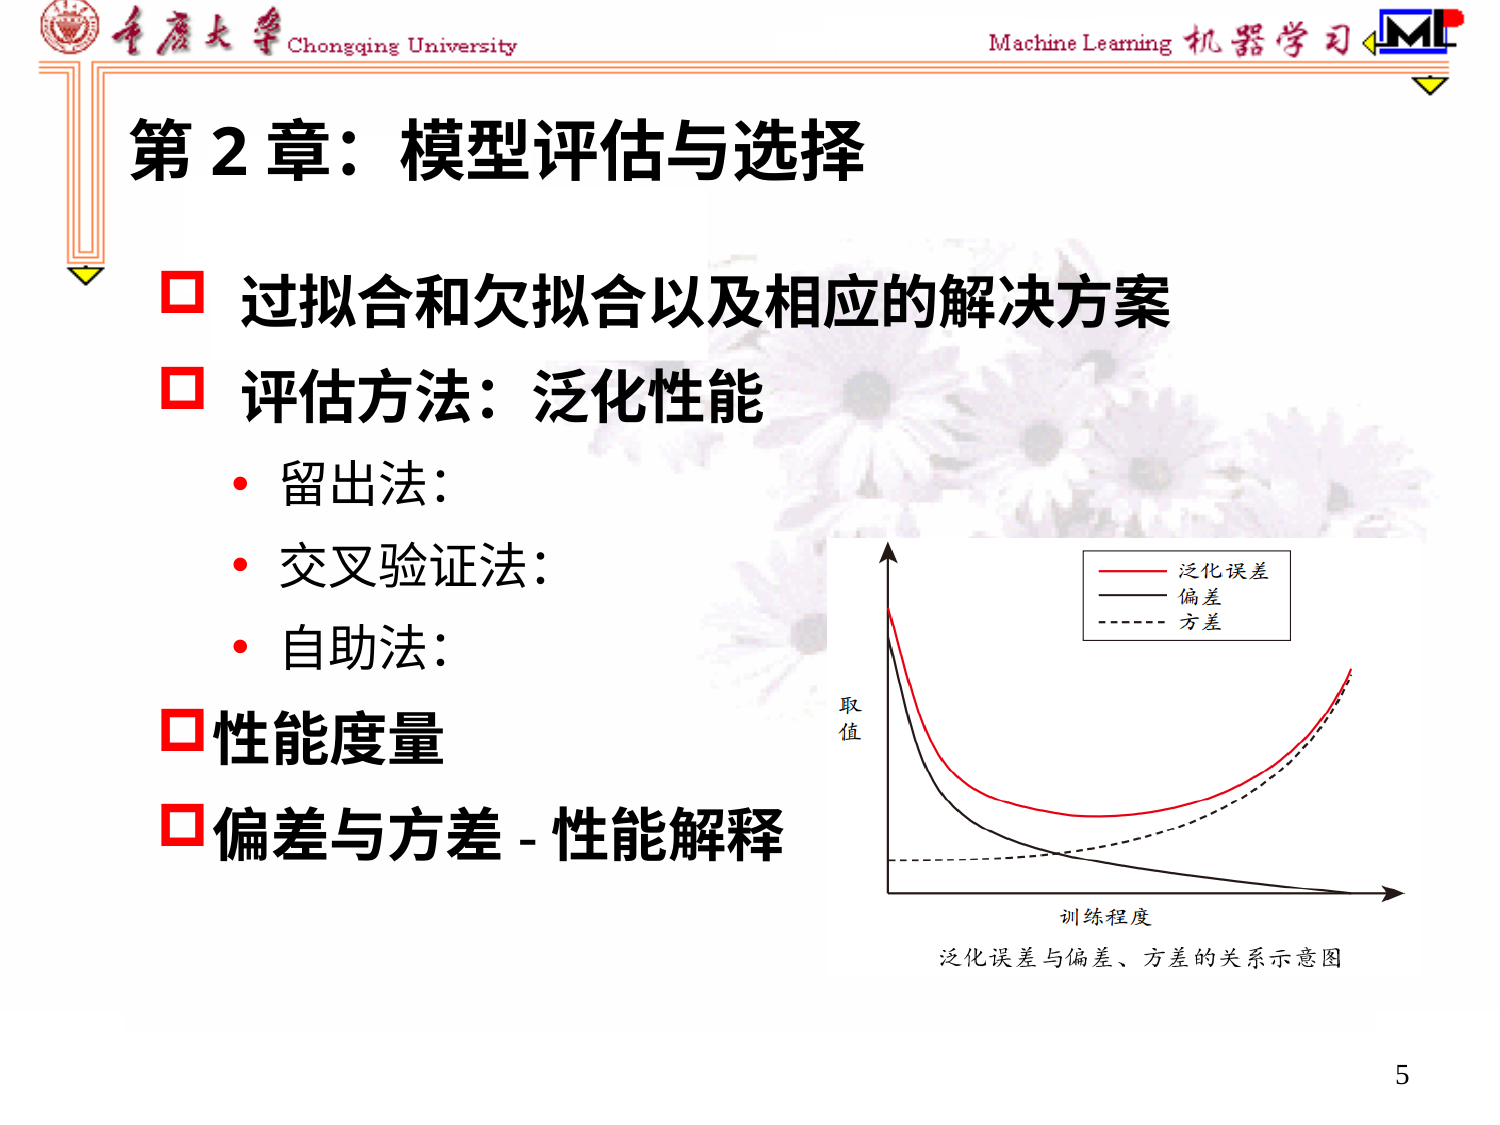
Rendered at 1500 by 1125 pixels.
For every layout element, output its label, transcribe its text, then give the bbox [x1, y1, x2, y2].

slide_number 5 [1074, 1042, 1425, 1103]
picture [0, 0, 1500, 1032]
list 过拟合和欠拟合以及相应的解决方案 评估方法：泛化性能 留出法： 交叉验证法： 自助法： 性能度量 偏差与方差-性能解释 [141, 243, 1359, 446]
text_box 第2章：模型评估与选择 [112, 101, 1447, 197]
